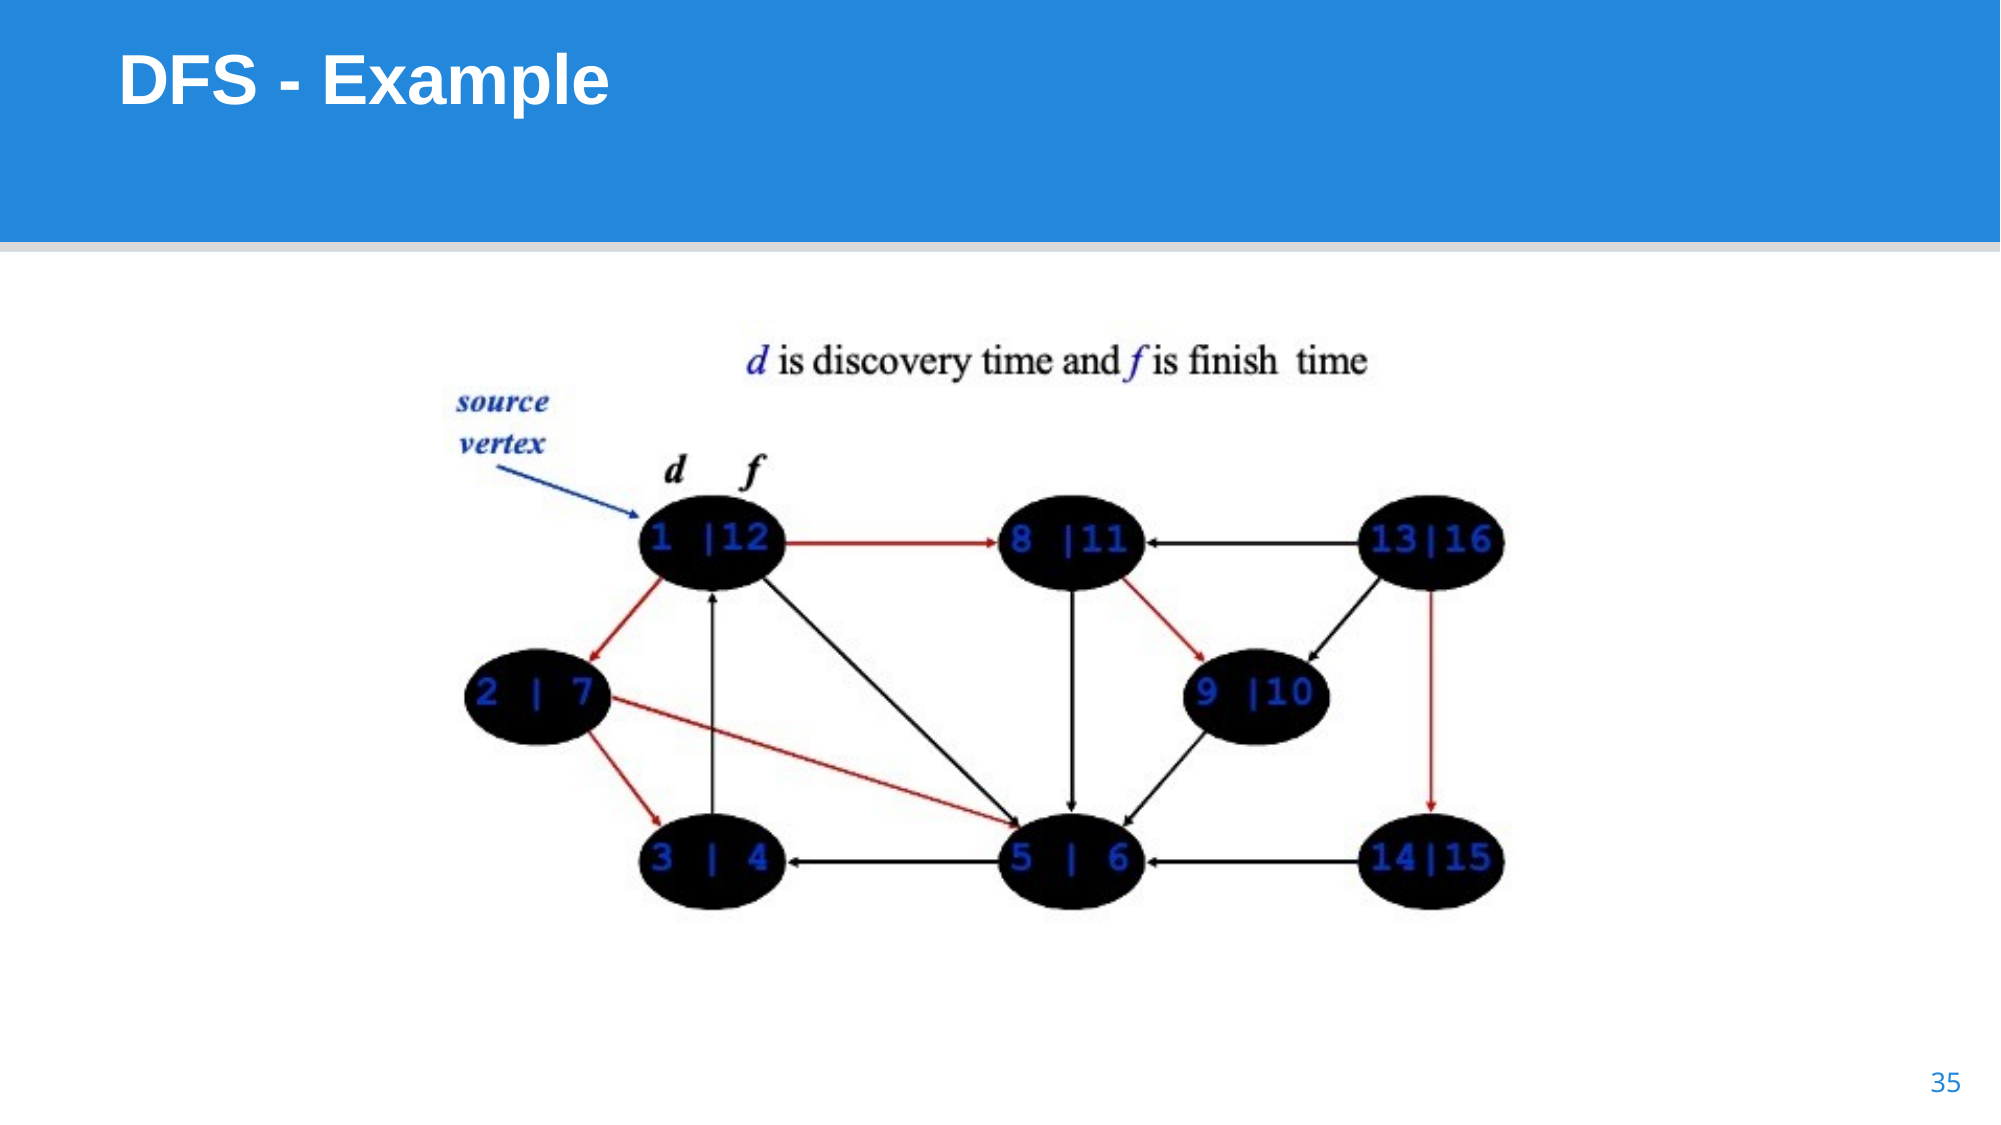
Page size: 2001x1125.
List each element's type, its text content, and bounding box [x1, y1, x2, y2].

slide_number 35 [1924, 1064, 1982, 1125]
title DFS - Example [115, 32, 1884, 223]
picture [441, 320, 1515, 923]
